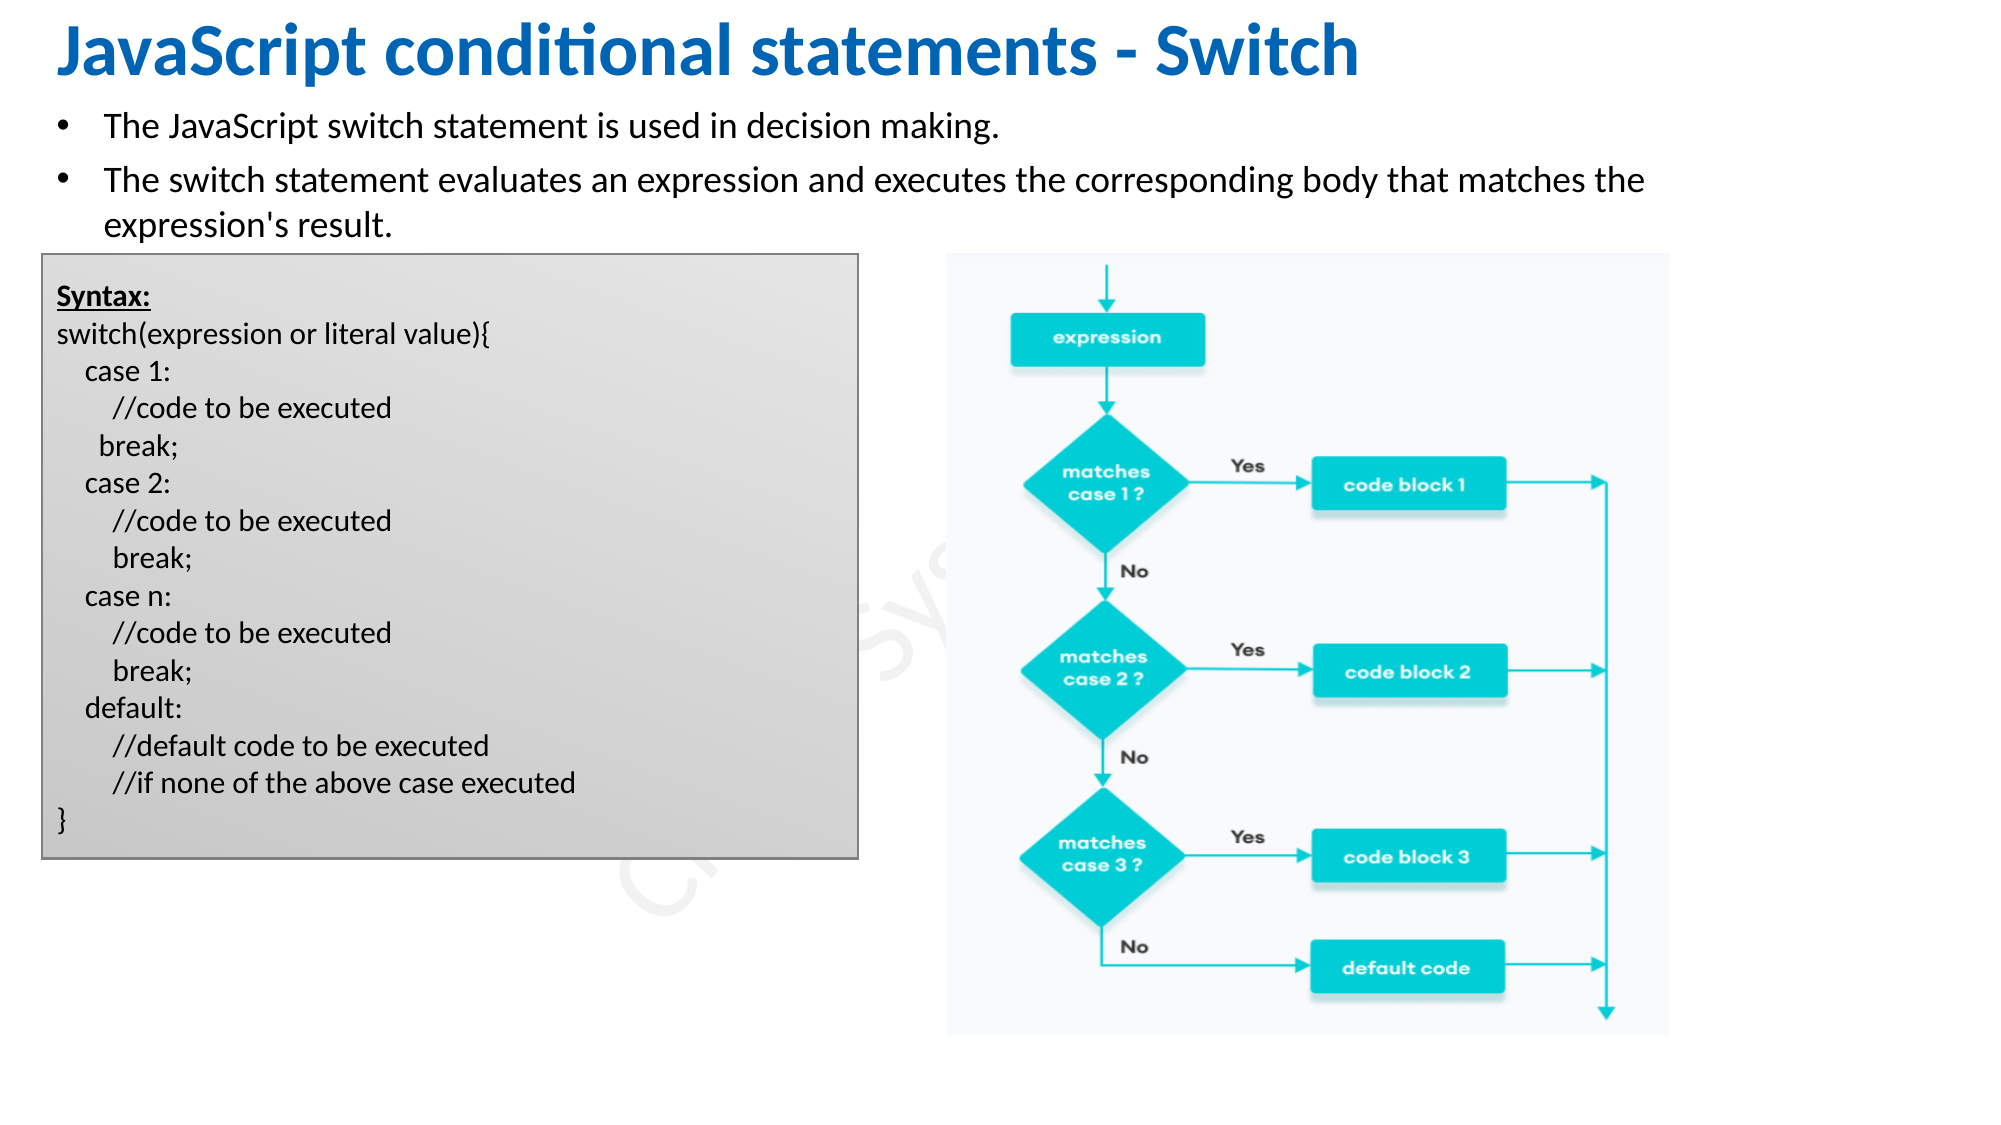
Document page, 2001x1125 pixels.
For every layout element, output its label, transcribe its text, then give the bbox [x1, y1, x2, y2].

text_box JavaScript conditional statements - Switch [42, 3, 1649, 94]
text_box The JavaScript switch statement is used in decision making. The switch statement evaluates an expression and executes the corresponding body that matches the expression's result. [41, 94, 1796, 253]
picture [946, 253, 1670, 1035]
text_box Syntax: switch(expression or literal value){ case 1: //code to be executed break; case 2: //code to be executed break; case n: //code to be executed break; default: //default code to be executed //if none of the above case executed } [41, 253, 859, 860]
